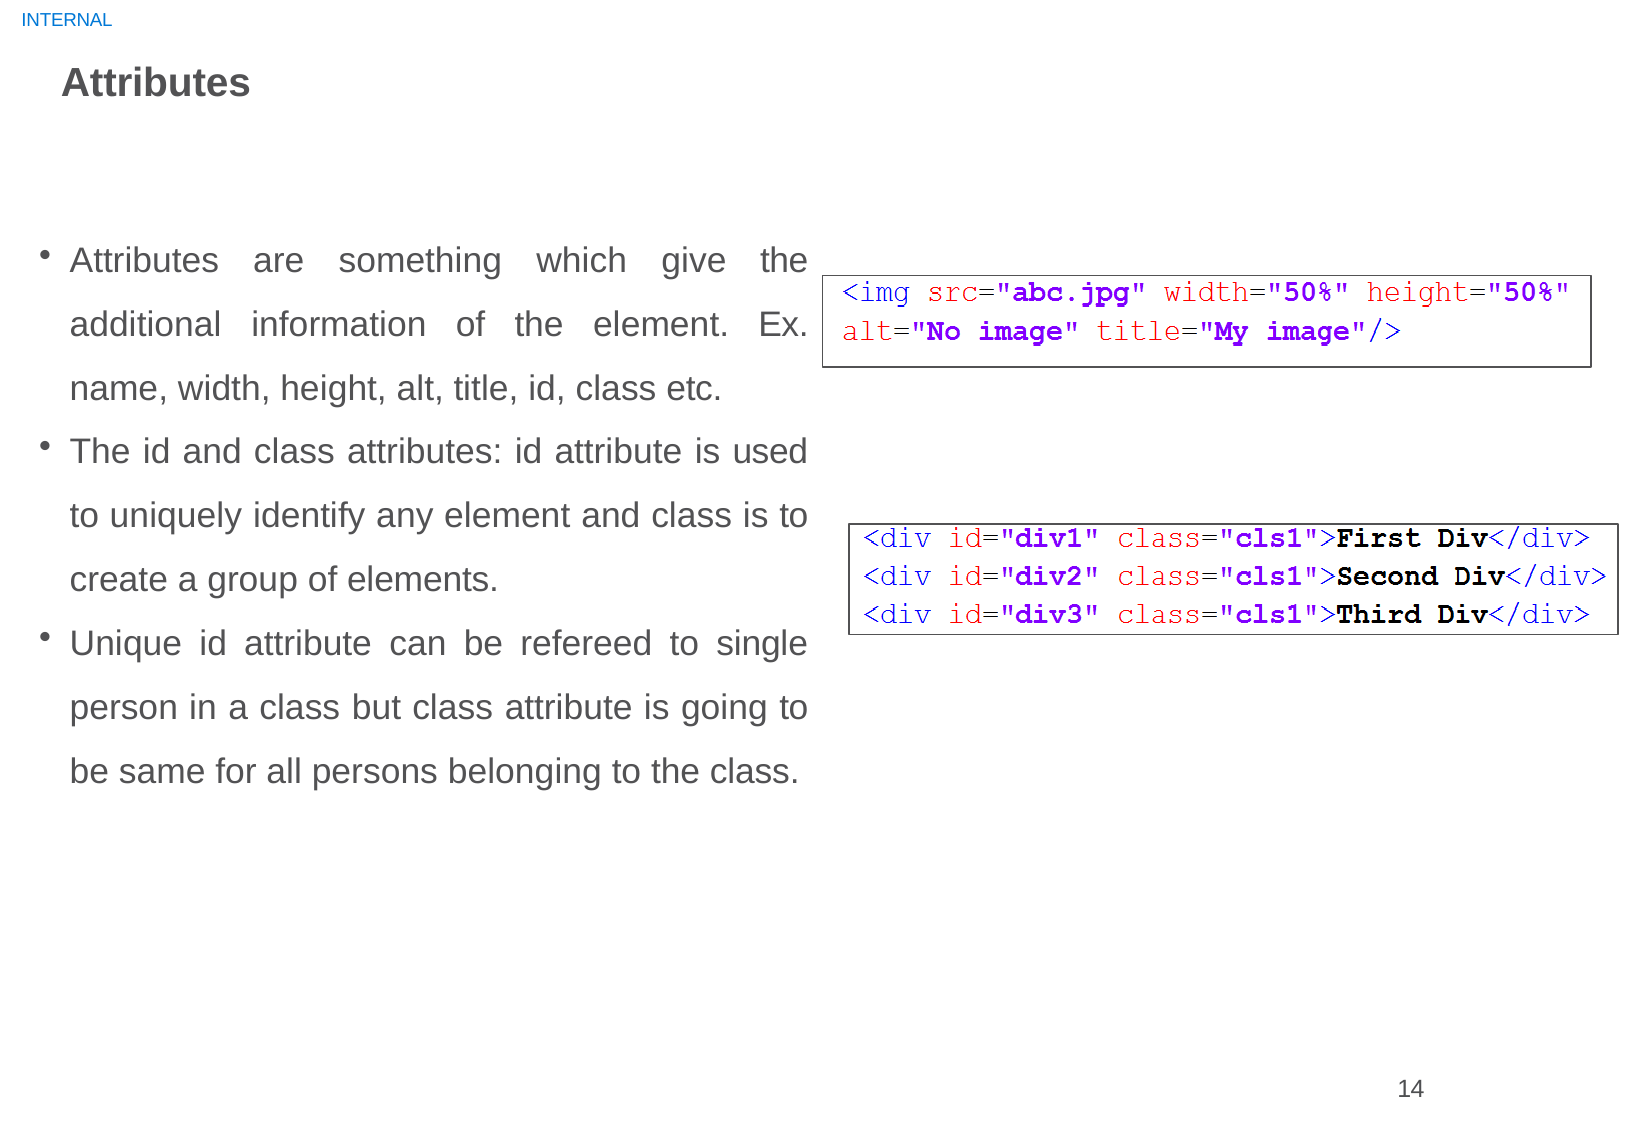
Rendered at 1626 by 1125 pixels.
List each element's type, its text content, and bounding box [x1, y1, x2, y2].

slide_number 14 [1390, 1072, 1434, 1125]
text_box INTERNAL [19, 5, 116, 30]
title Attributes [58, 53, 256, 244]
text_box Attributes are something which give the additional information of the element. Ex. name, width, height, alt, title, id, class etc. The id and class attributes: id attribute is used to uniquely identify any element and class is to create a group of elements. Unique id attribute can be refereed to single person in a class but class attribute is going to be same for all persons belonging to the class. [37, 214, 809, 791]
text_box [848, 523, 1620, 636]
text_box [821, 274, 1593, 369]
